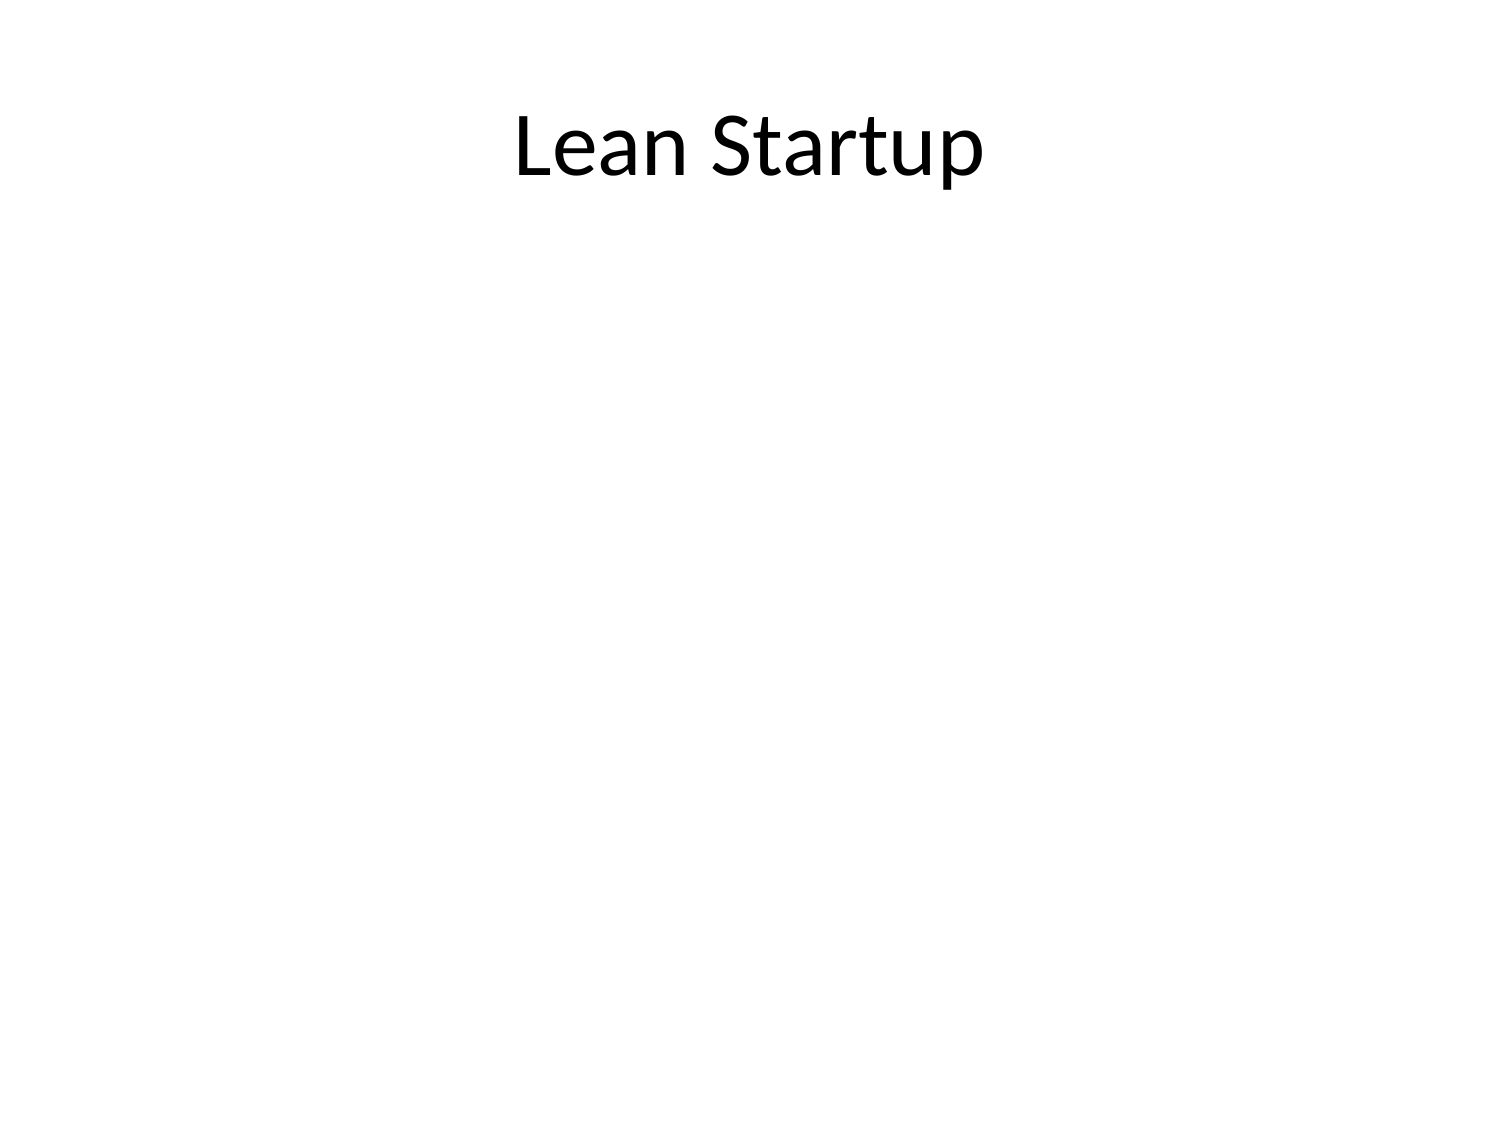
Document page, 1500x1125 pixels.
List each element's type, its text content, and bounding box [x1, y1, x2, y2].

title Lean Startup [75, 45, 1425, 233]
